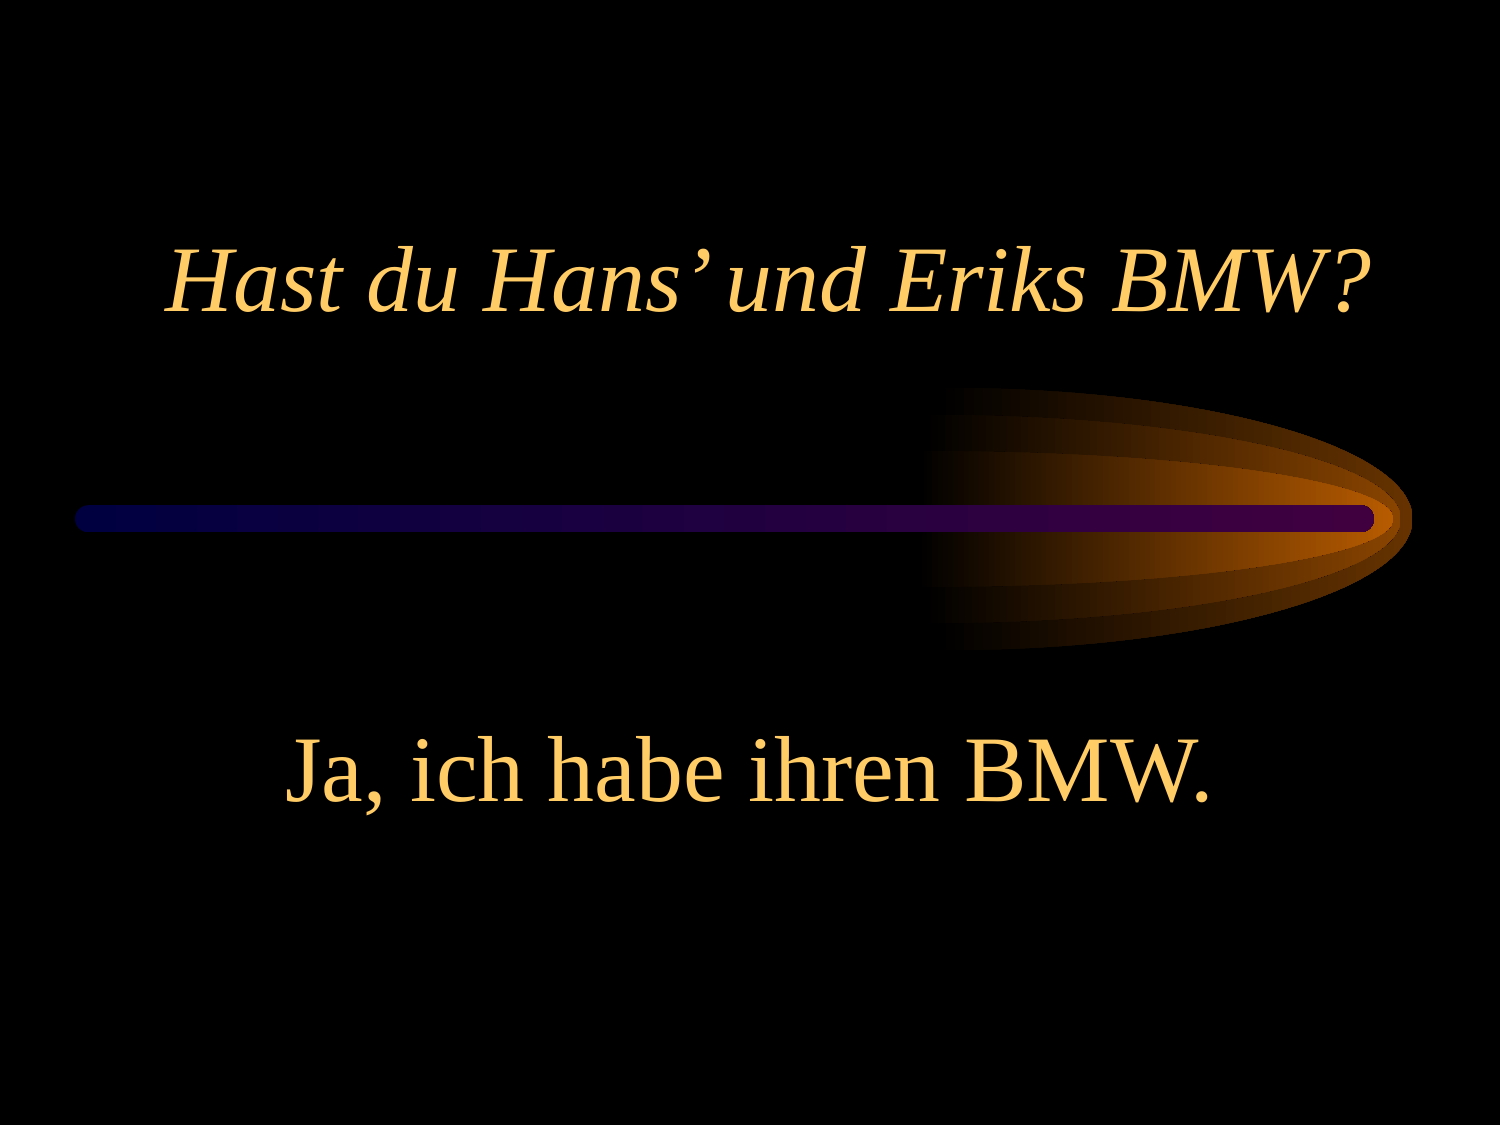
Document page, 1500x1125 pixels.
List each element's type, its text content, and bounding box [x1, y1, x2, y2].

subtitle Ja, ich habe ihren BMW. [224, 699, 1276, 988]
title Hast du Hans’ und Eriks BMW? [112, 149, 1388, 338]
